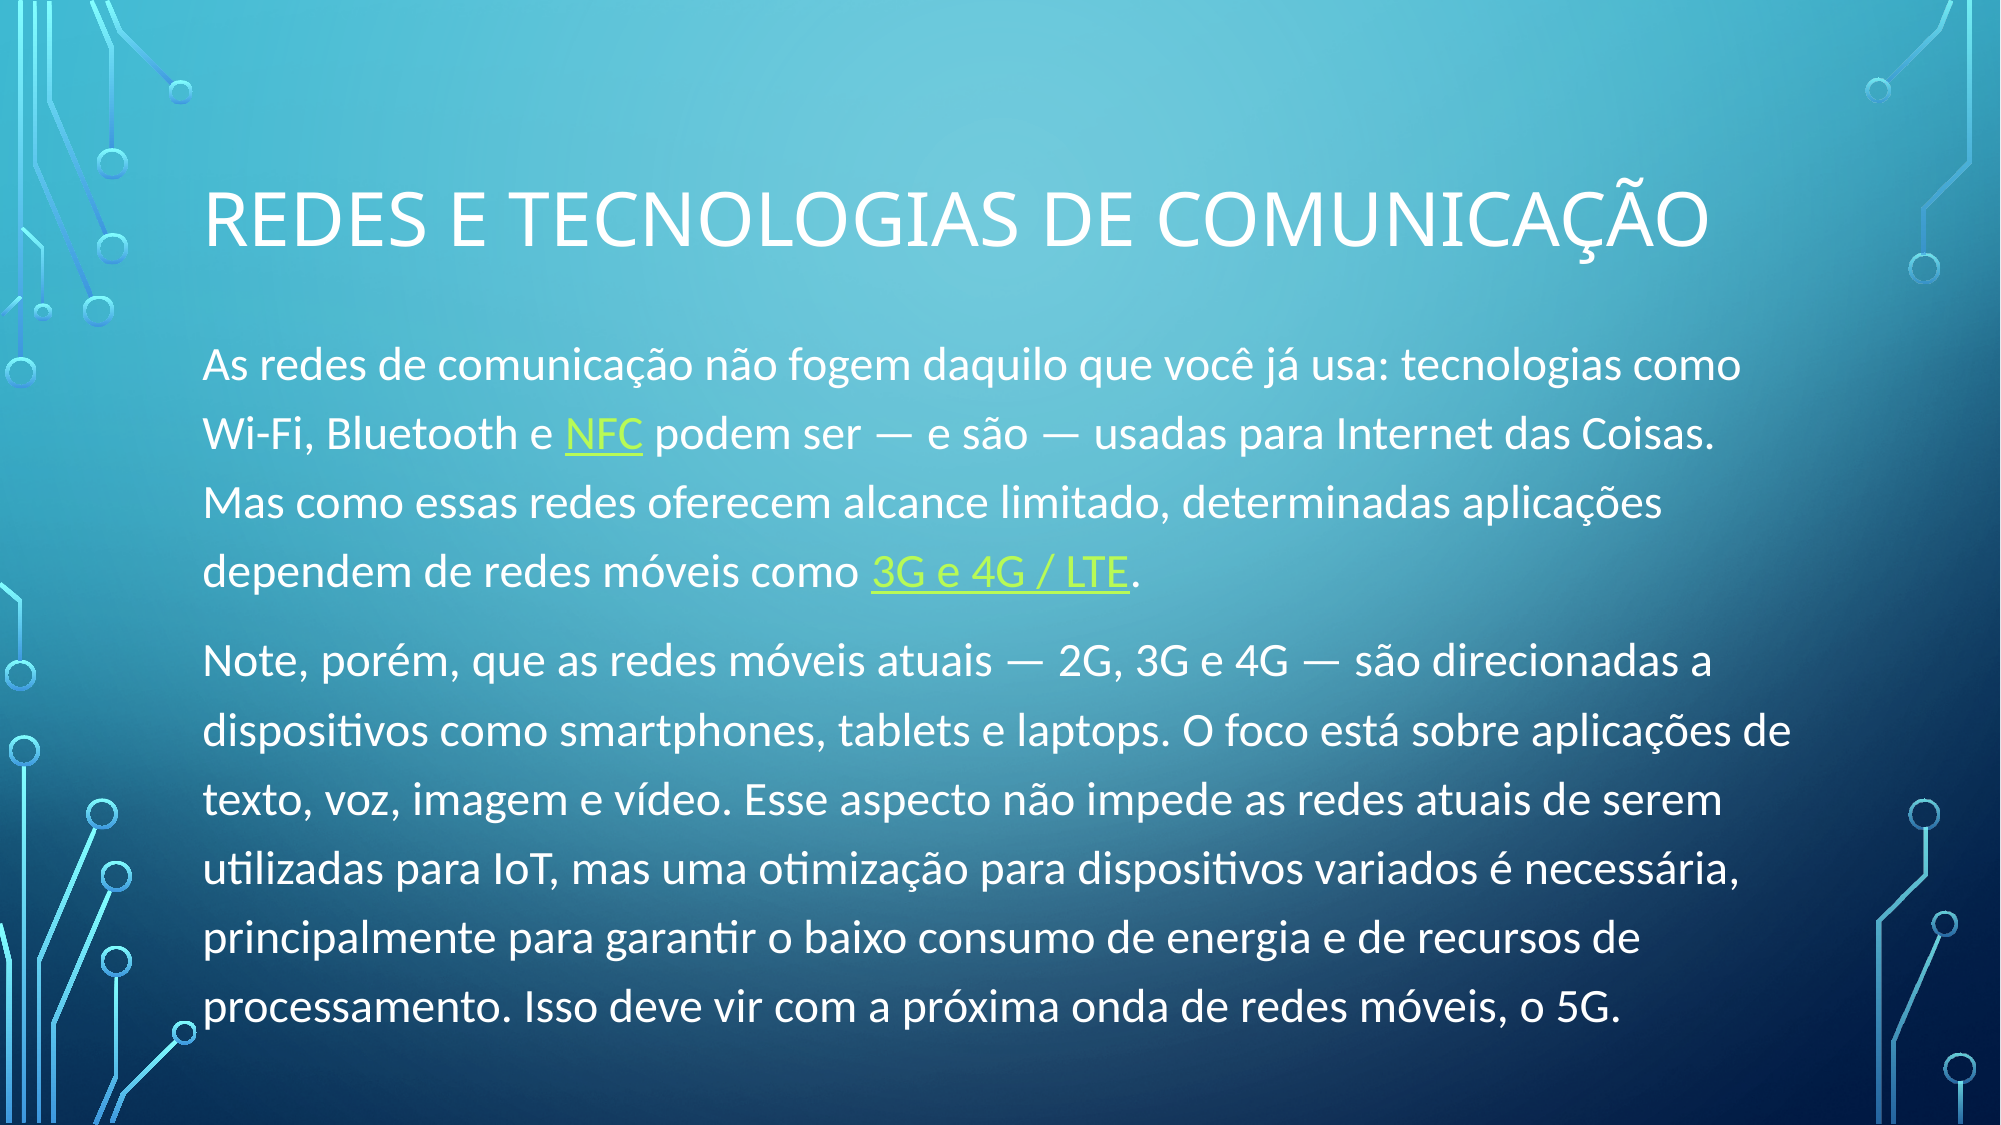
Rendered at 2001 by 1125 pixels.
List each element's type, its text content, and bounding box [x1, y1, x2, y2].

title Redes e tecnologias de comunicação [187, 101, 1813, 313]
list As redes de comunicação não fogem daquilo que você já usa: tecnologias como Wi-Fi, Bluetooth e NFC podem ser — e são — usadas para Internet das Coisas. Mas como essas redes oferecem alcance limitado, determinadas aplicações dependem de redes móveis como 3G e 4G / LTE. Note, porém, que as redes móveis atuais — 2G, 3G e 4G — são direcionadas a dispositivos como smartphones, tablets e laptops. O foco está sobre aplicações de texto, voz, imagem e vídeo. Esse aspecto não impede as redes atuais de serem utilizadas para IoT, mas uma otimização para dispositivos variados é necessária, principalmente para garantir o baixo consumo de energia e de recursos de processamento. Isso deve vir com a próxima onda de redes móveis, o 5G. [187, 313, 1813, 1050]
